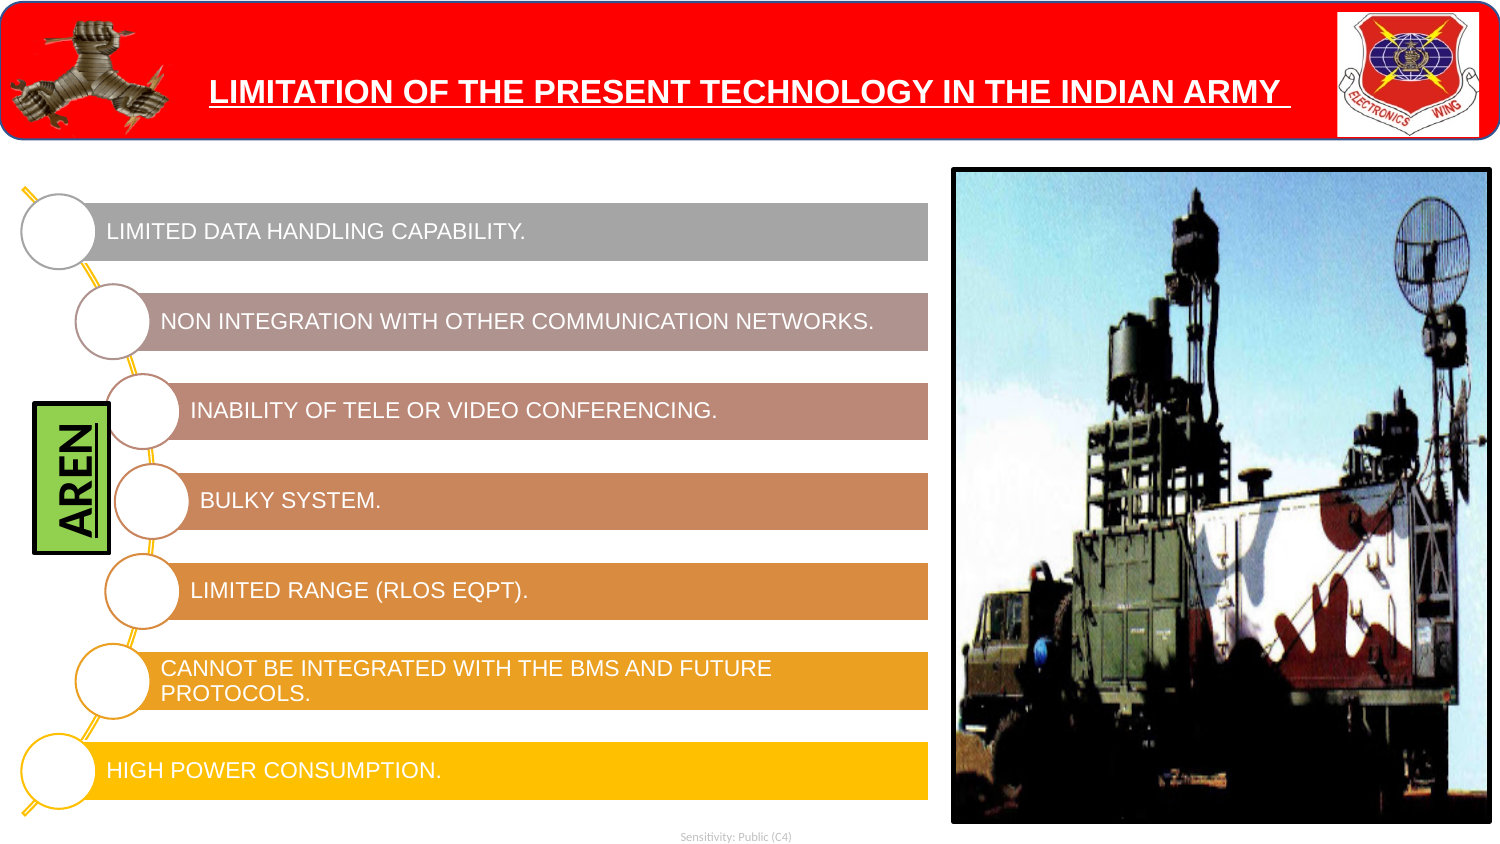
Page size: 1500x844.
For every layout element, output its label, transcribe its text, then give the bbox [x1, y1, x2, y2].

picture [955, 171, 1487, 820]
text_box LIMITATION OF THE PRESENT TECHNOLOGY IN THE INDIAN ARMY [0, 0, 1500, 141]
picture [3, 17, 182, 142]
picture [1337, 12, 1480, 137]
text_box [12, 171, 938, 832]
